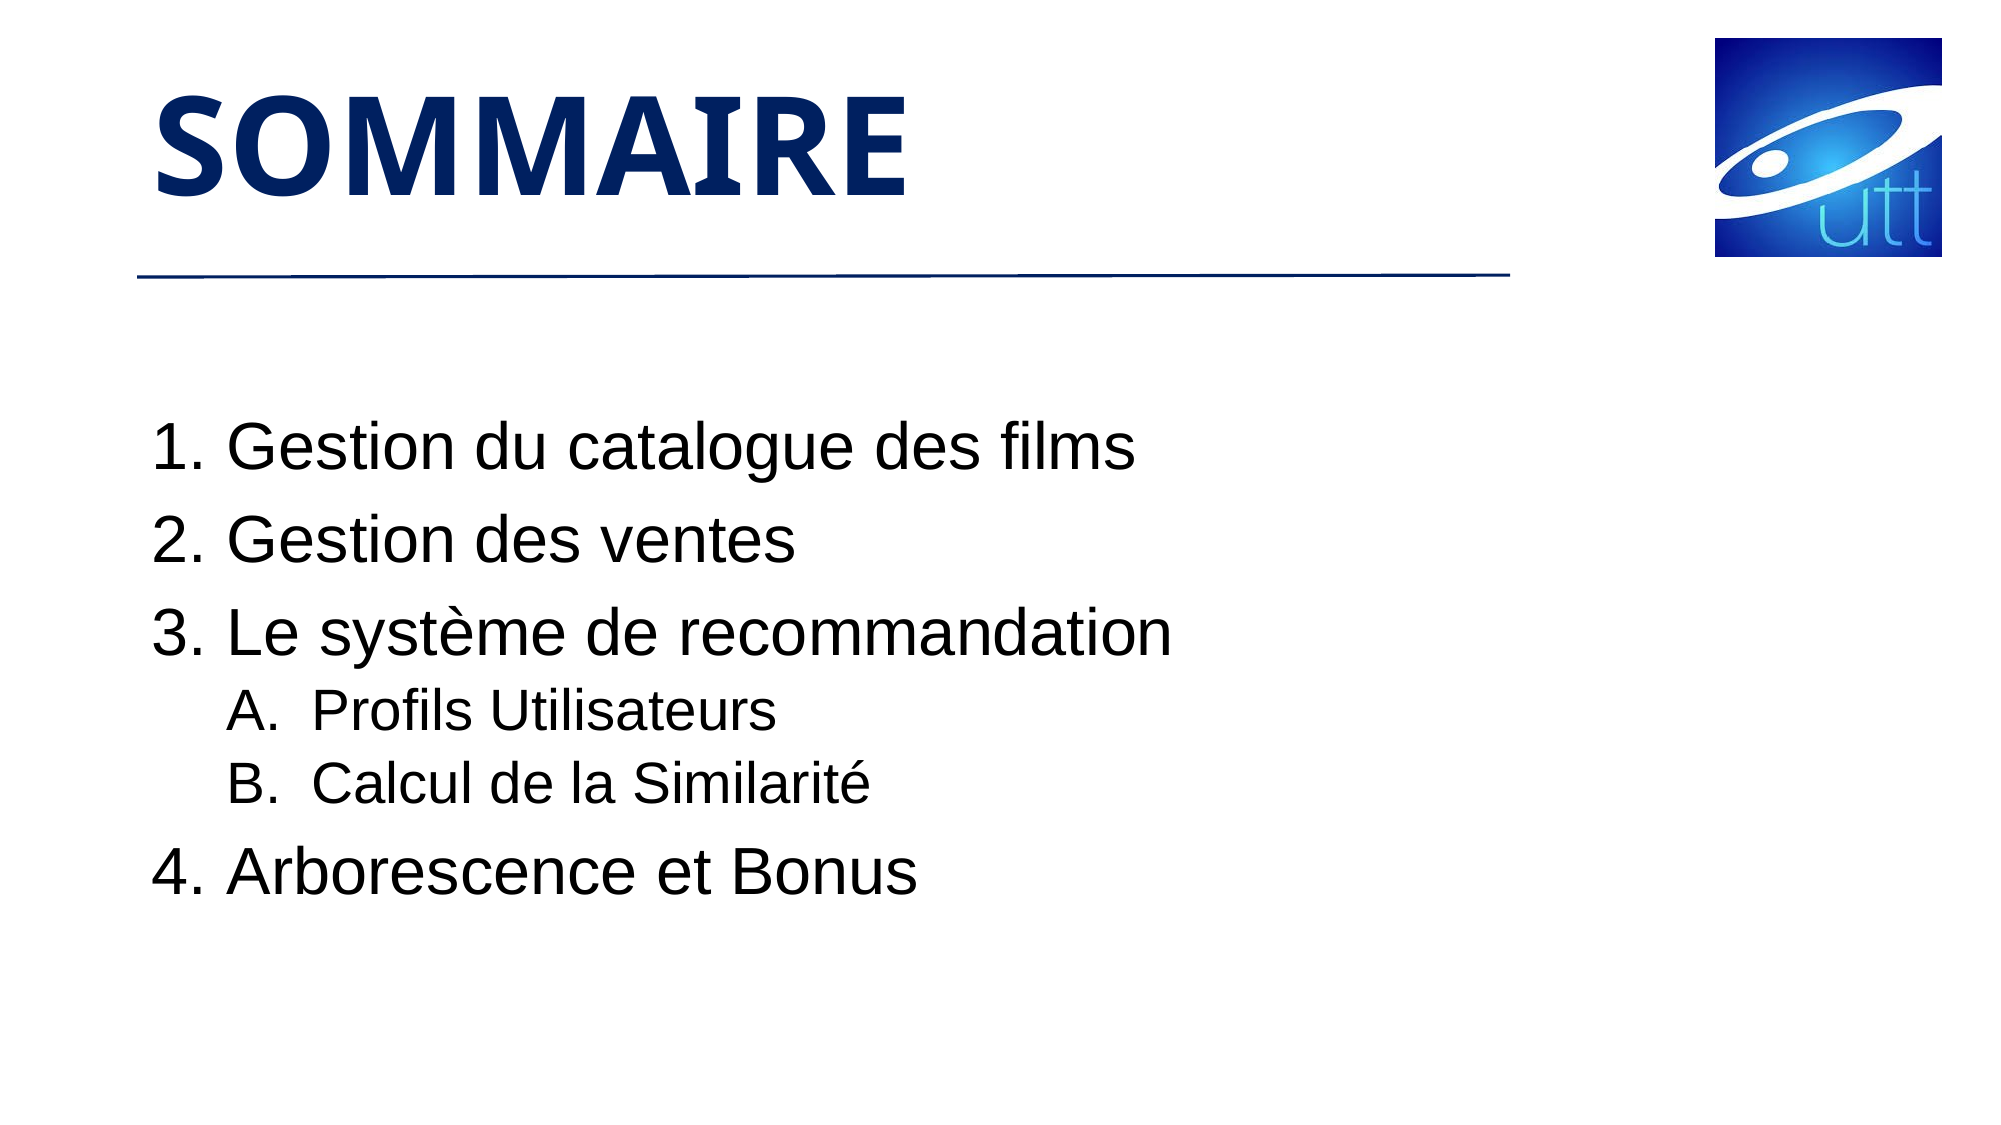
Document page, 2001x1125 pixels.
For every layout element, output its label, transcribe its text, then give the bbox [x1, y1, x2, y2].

subtitle Gestion du catalogue des films Gestion des ventes Le système de recommandation Profils Utilisateurs Calcul de la Similarité Arborescence et Bonus [136, 404, 1866, 1007]
picture [1714, 37, 1942, 258]
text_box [136, 274, 1511, 278]
text_box SOMMAIRE [137, 42, 1710, 260]
